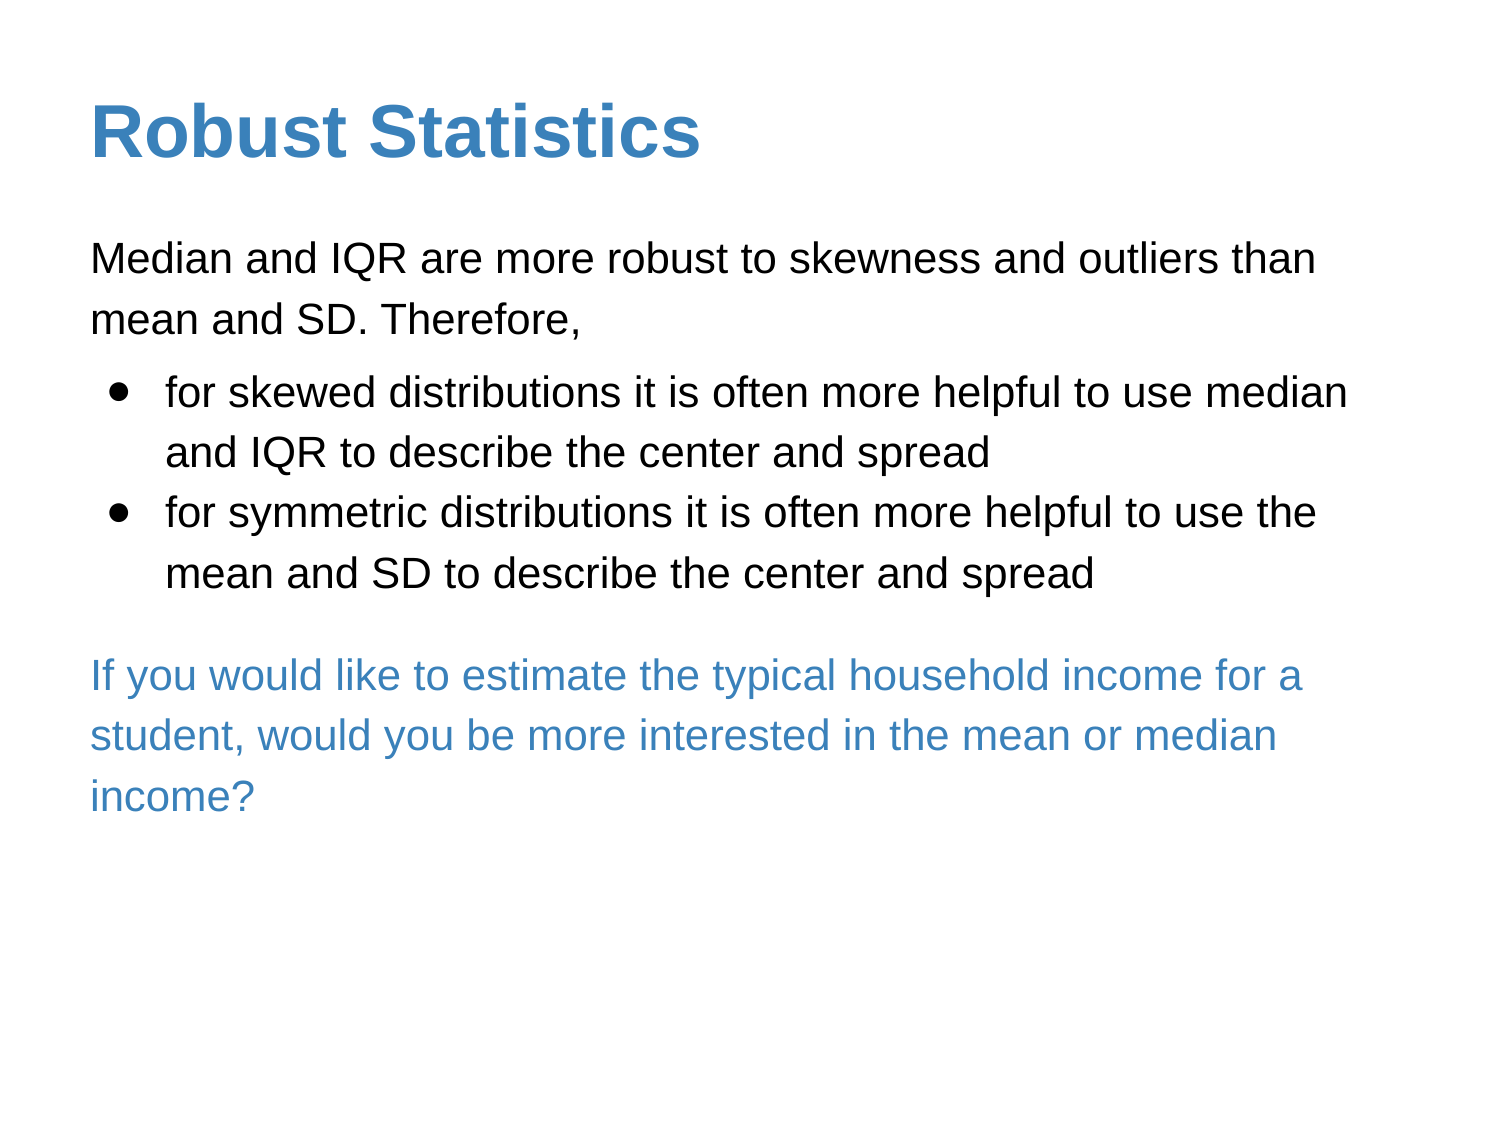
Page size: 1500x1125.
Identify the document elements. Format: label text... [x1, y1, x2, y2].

title Robust Statistics [75, 0, 1425, 188]
list If you would like to estimate the typical household income for a student, would you be more interested in the mean or median income? [75, 623, 1334, 948]
list Median and IQR are more robust to skewness and outliers than mean and SD. Therefore, for skewed distributions it is often more helpful to use median and IQR to describe the center and spread for symmetric distributions it is often more helpful to use the mean and SD to describe the center and spread [75, 207, 1413, 344]
